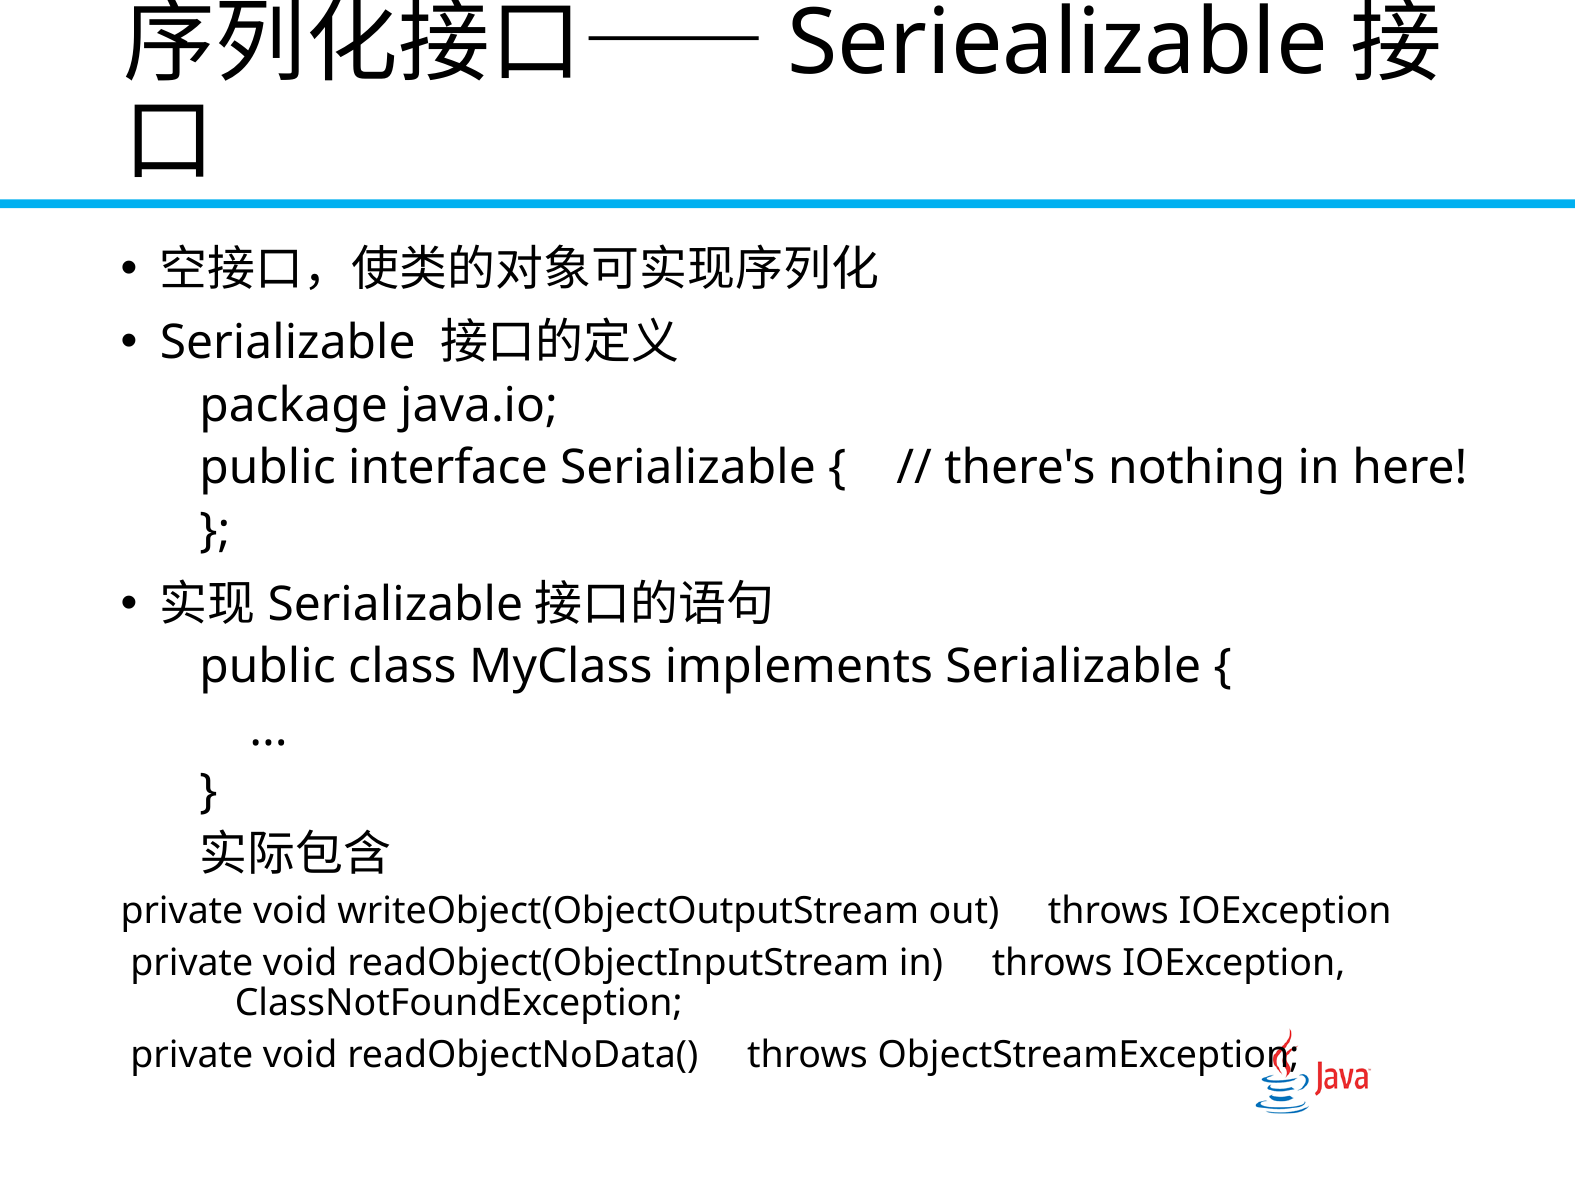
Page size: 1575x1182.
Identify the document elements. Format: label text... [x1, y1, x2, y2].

slide_number [1112, 1094, 1467, 1158]
title 序列化接口——Seriealizable接口 [108, 0, 1467, 200]
list 空接口，使类的对象可实现序列化 Serializable 接口的定义 package java.io; public interface Serializable { // there's nothing in here! }; 实现Serializable接口的语句 public class MyClass implements Serializable { ... } 实际包含 private void writeObject(ObjectOutputStream out) throws IOException private void readObject(ObjectInputStream in) throws IOException, ClassNotFoundException; private void readObjectNoData() throws ObjectStreamException; [105, 236, 1569, 1065]
picture [1232, 1065, 1393, 1094]
